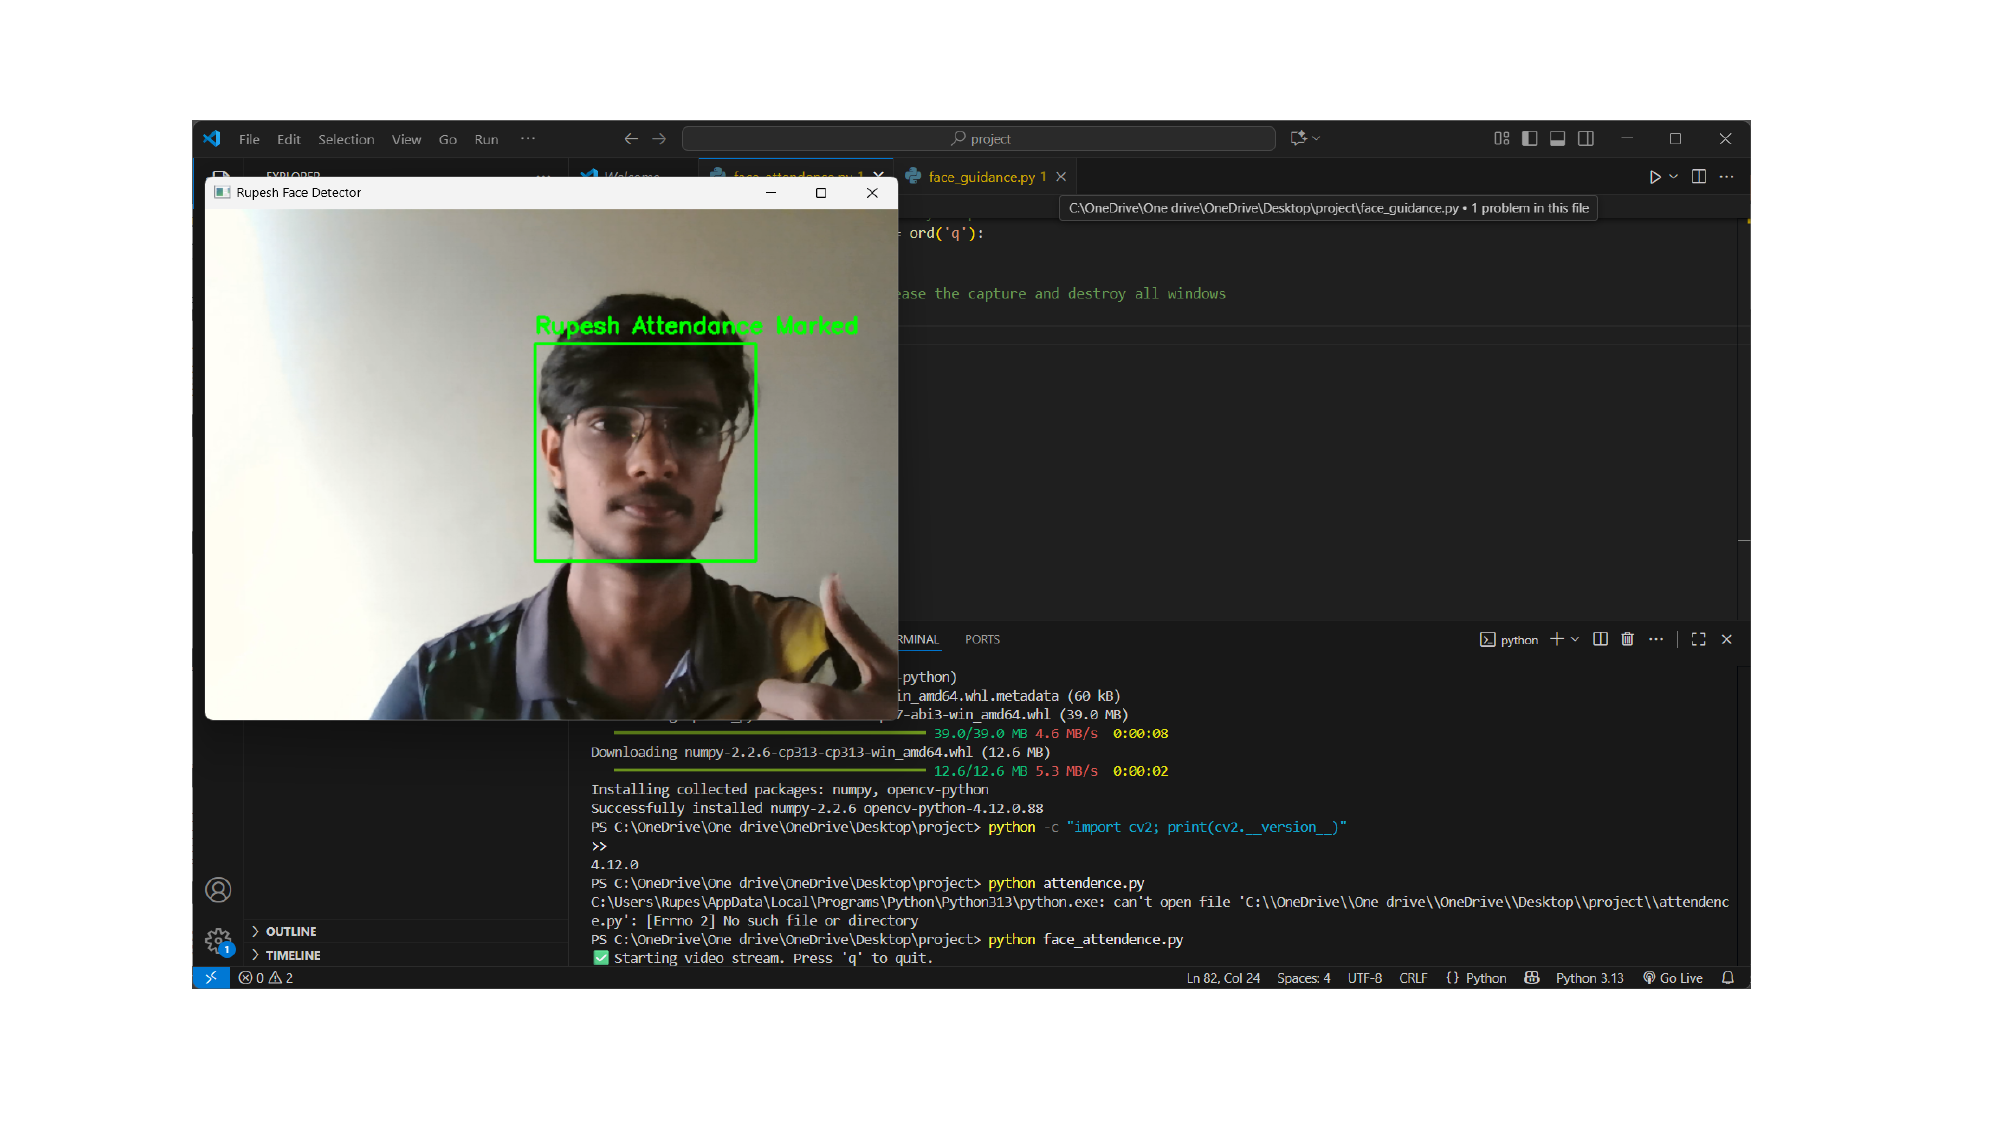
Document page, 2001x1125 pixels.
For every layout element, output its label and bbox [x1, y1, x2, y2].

picture [192, 120, 1752, 989]
